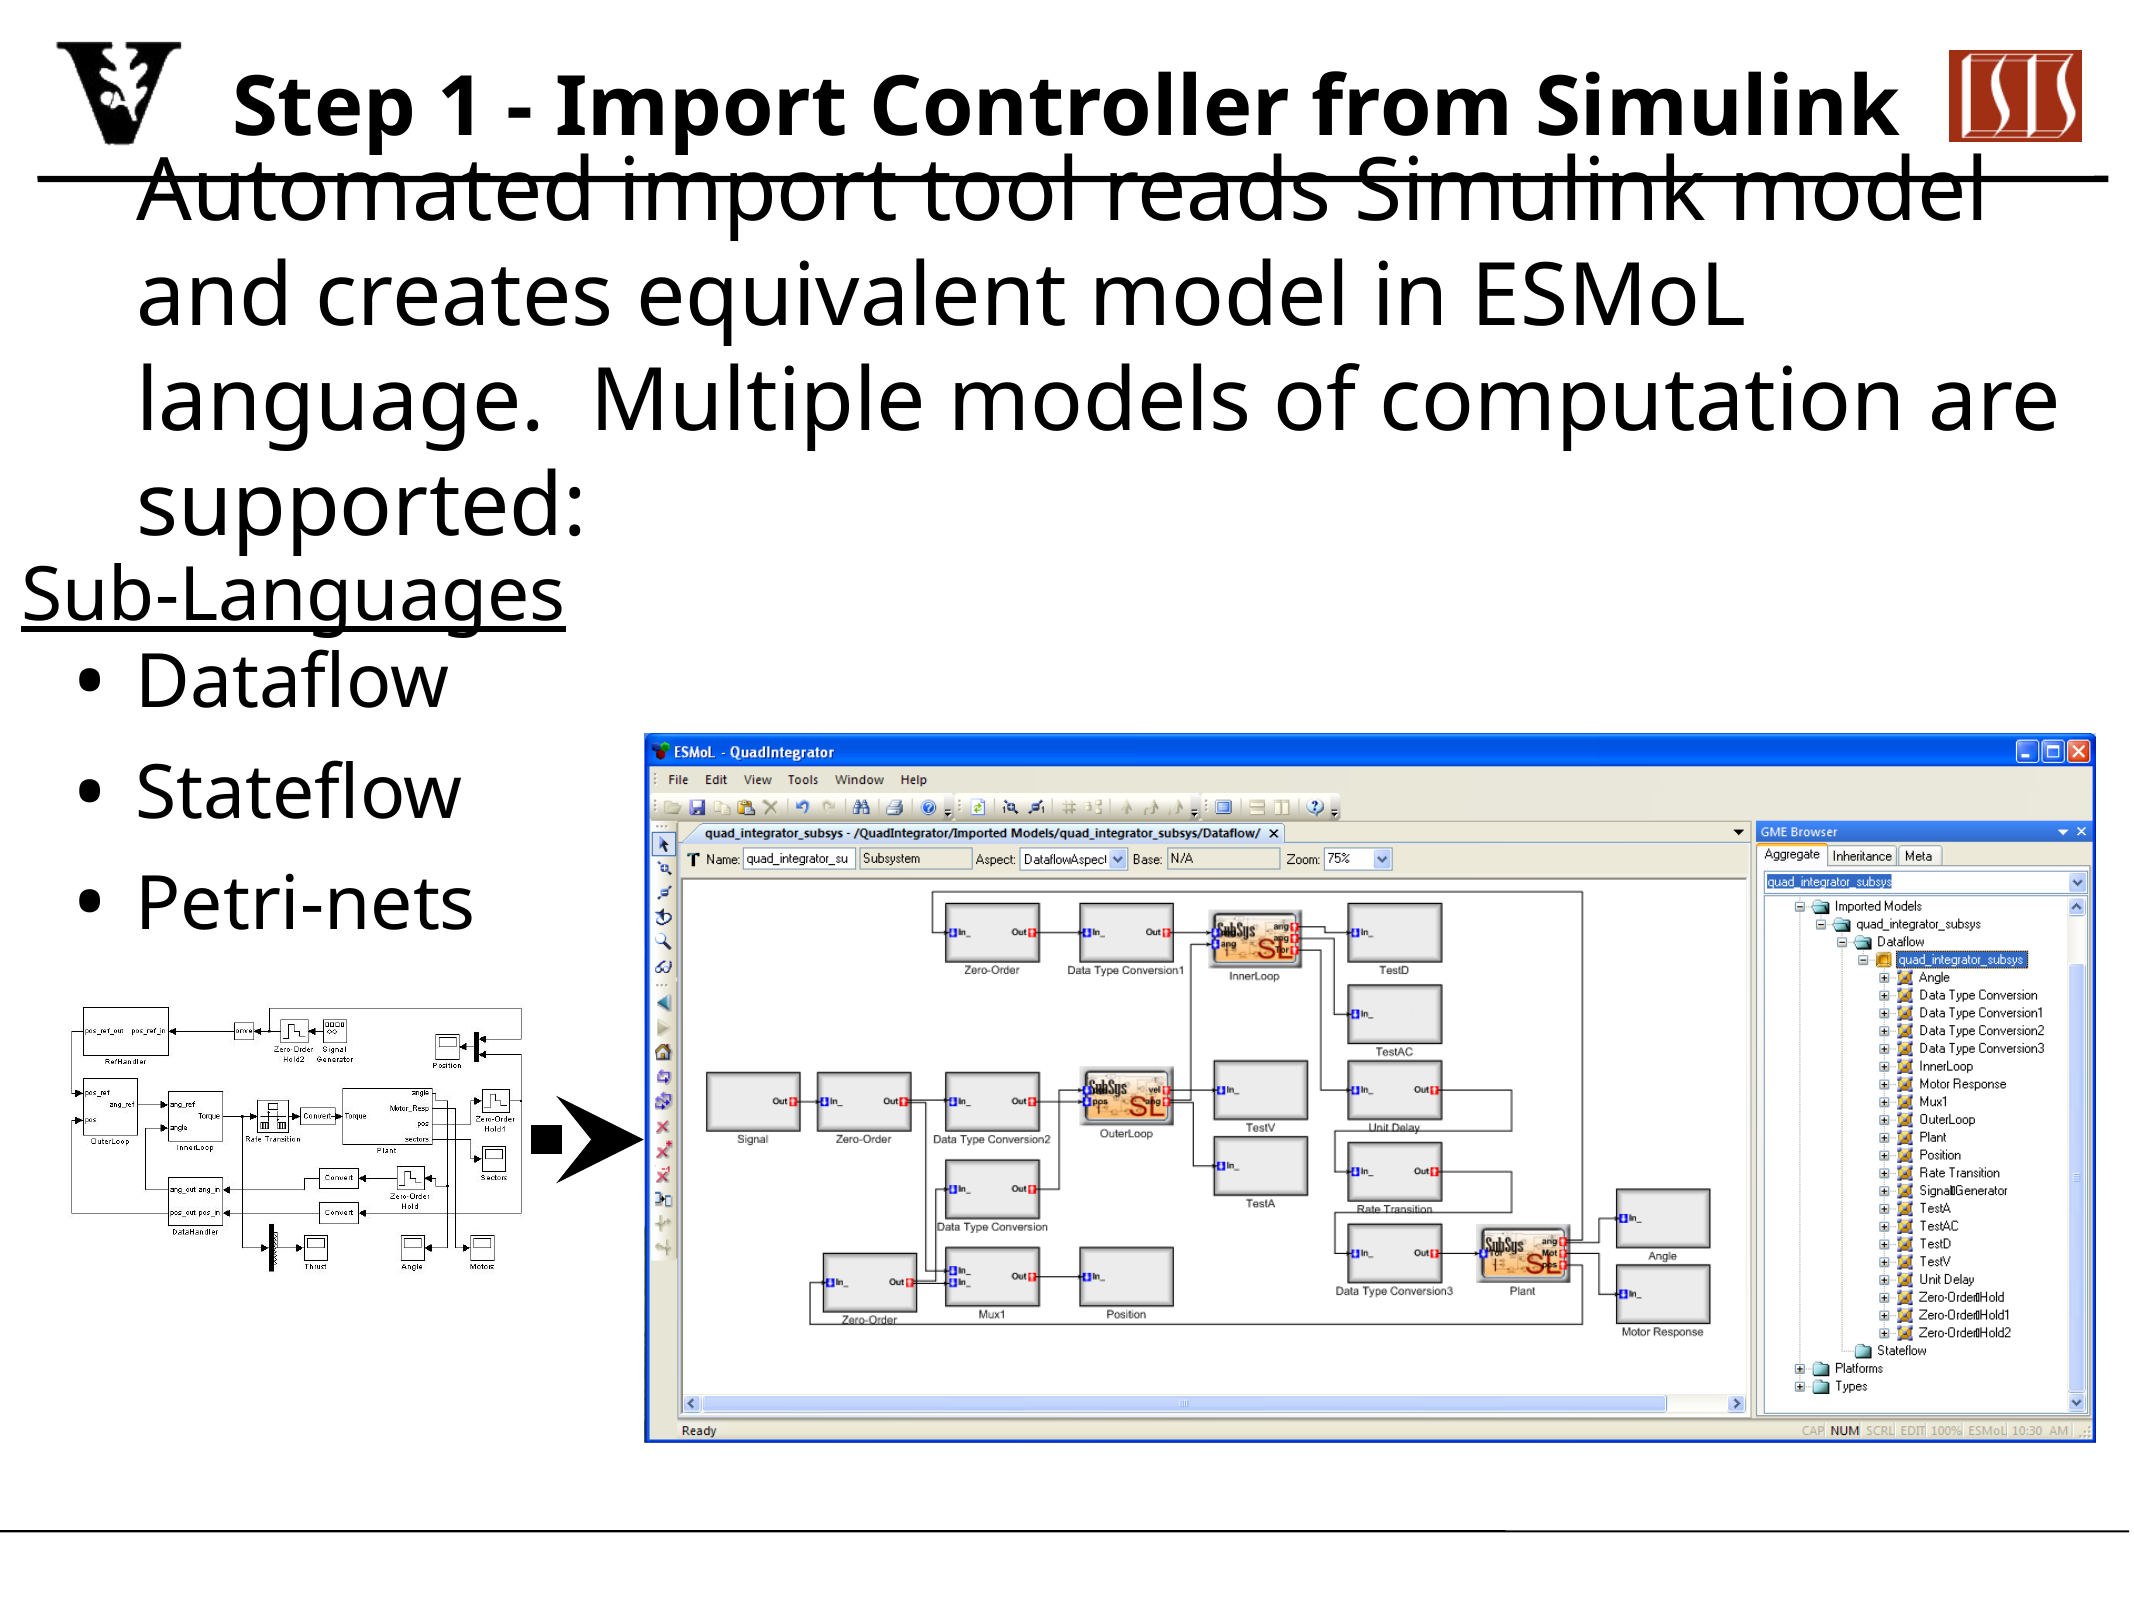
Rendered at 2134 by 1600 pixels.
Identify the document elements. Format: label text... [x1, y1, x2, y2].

text_box Automated import tool reads Simulink model and creates equivalent model in ESMoL language. Multiple models of computation are supported: [136, 181, 2133, 505]
text_box Sub-Languages [21, 545, 566, 636]
picture [61, 1001, 526, 1276]
text_box [631, 1133, 639, 1146]
picture [41, 31, 199, 161]
picture [644, 733, 2097, 1444]
picture [1948, 50, 2082, 142]
title Step 1 - Import Controller from Simulink [195, 30, 1959, 161]
text_box Dataflow Stateflow Petri-nets [72, 636, 550, 946]
